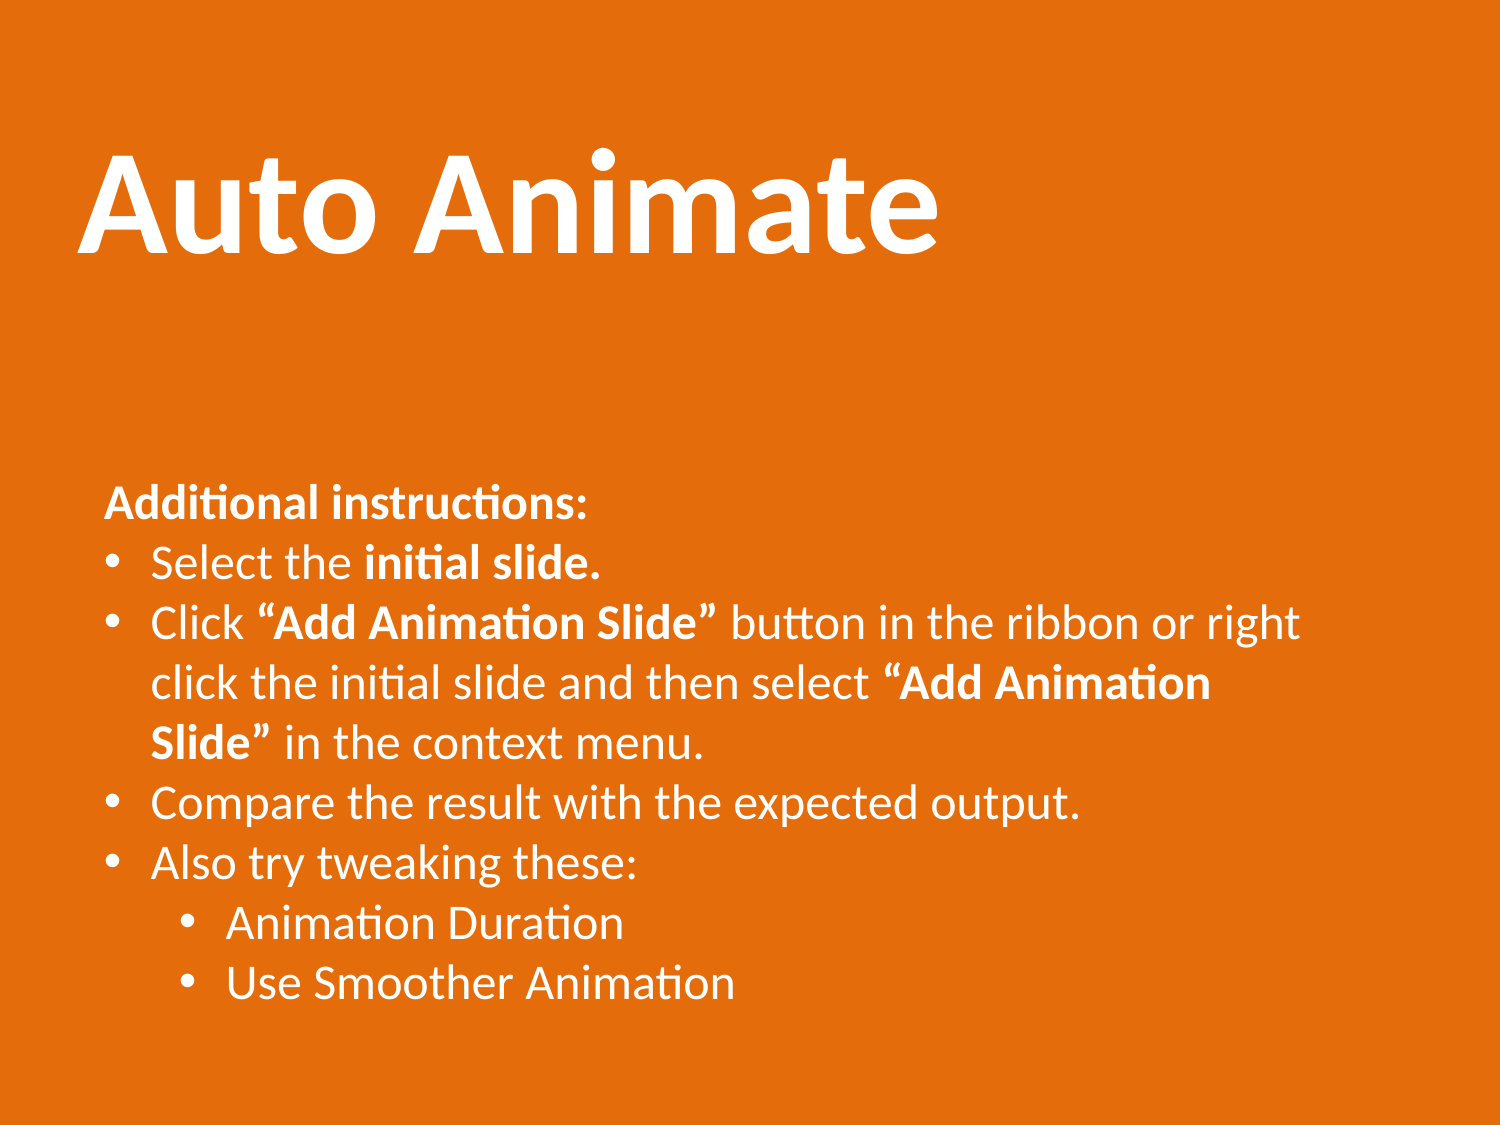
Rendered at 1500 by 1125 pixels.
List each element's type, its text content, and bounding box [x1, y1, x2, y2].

title Auto Animate [62, 99, 1413, 288]
text_box Additional instructions: Select the initial slide. Click “Add Animation Slide” button in the ribbon or right click the initial slide and then select “Add Animation Slide” in the context menu. Compare the result with the expected output. Also try tweaking these: Animation Duration Use Smoother Animation [88, 462, 1339, 1078]
